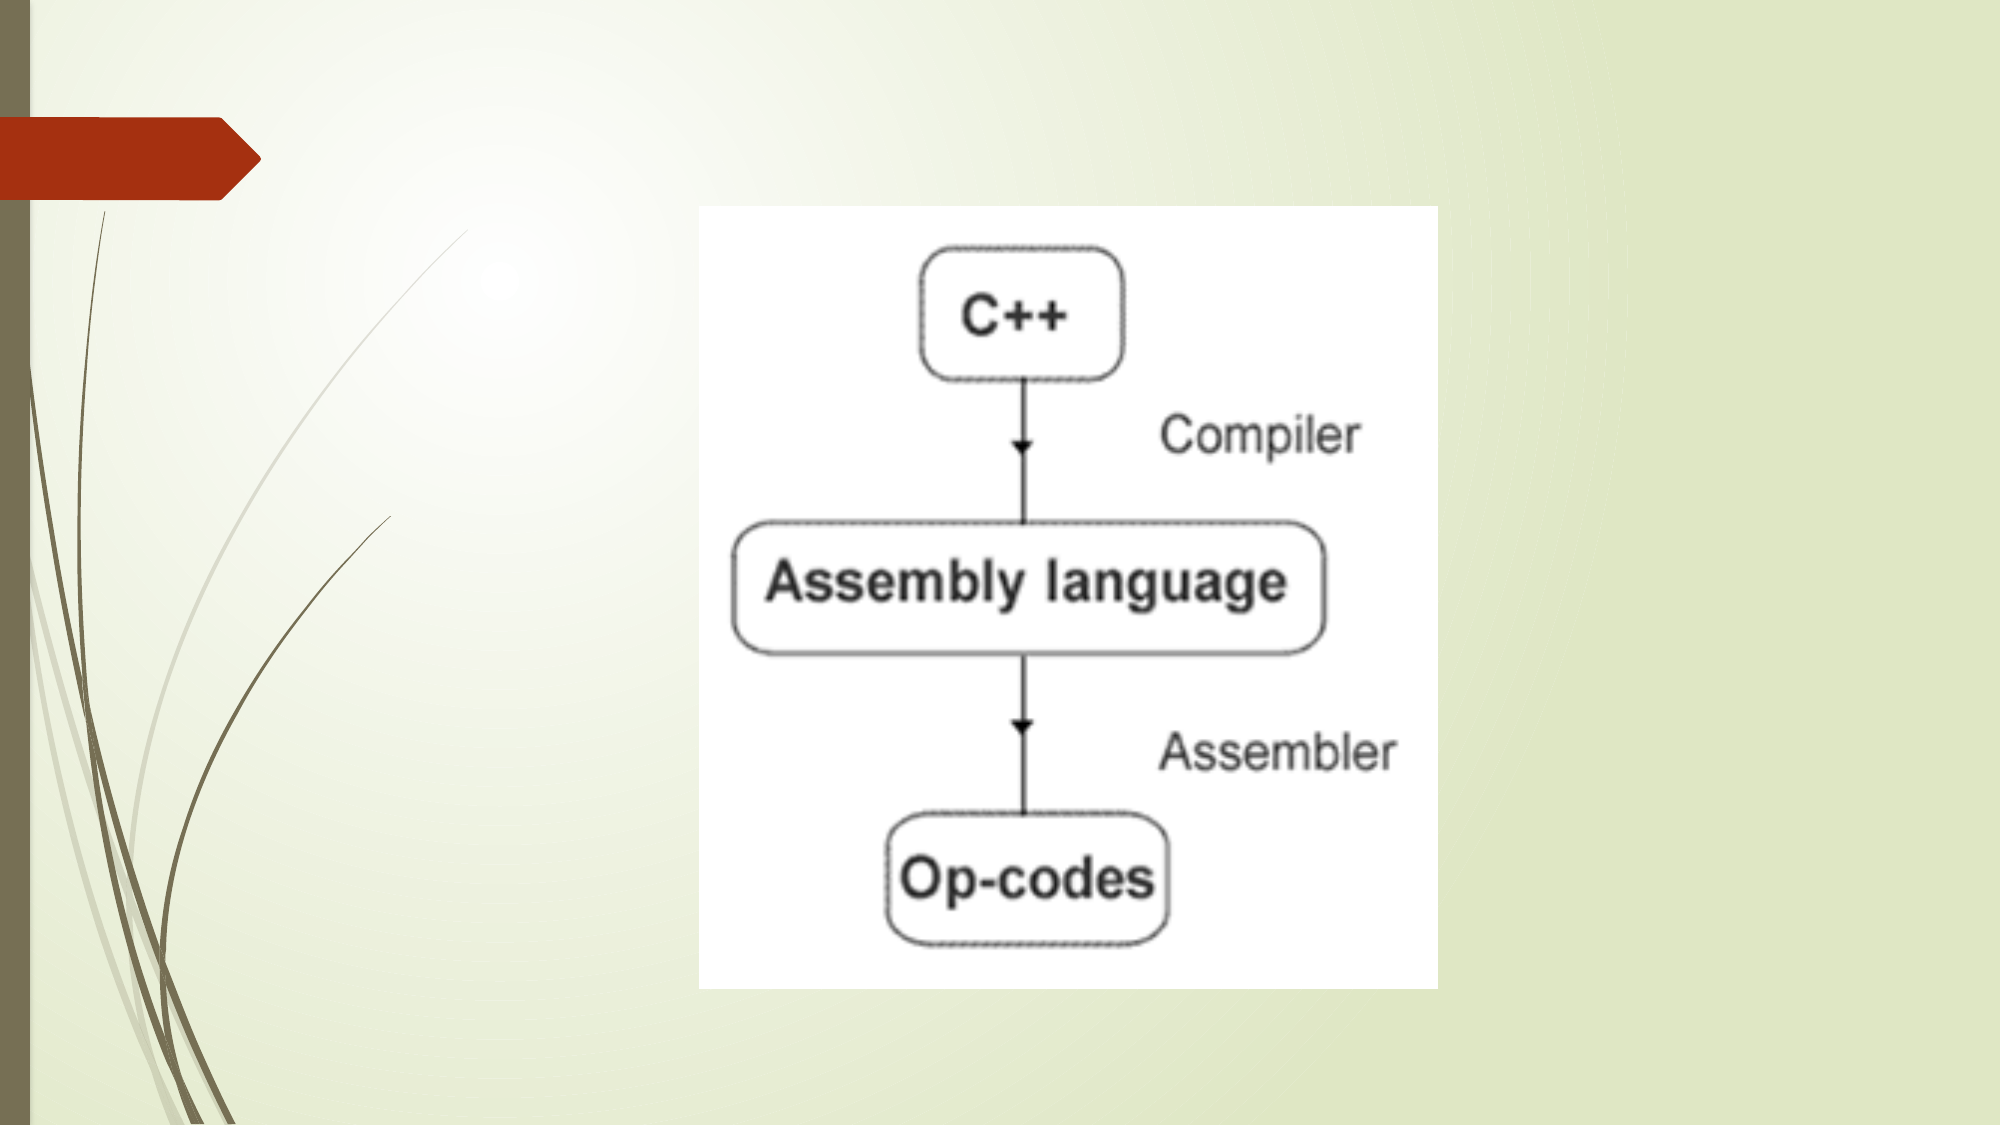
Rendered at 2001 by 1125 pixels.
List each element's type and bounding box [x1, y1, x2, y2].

list [699, 206, 1438, 989]
